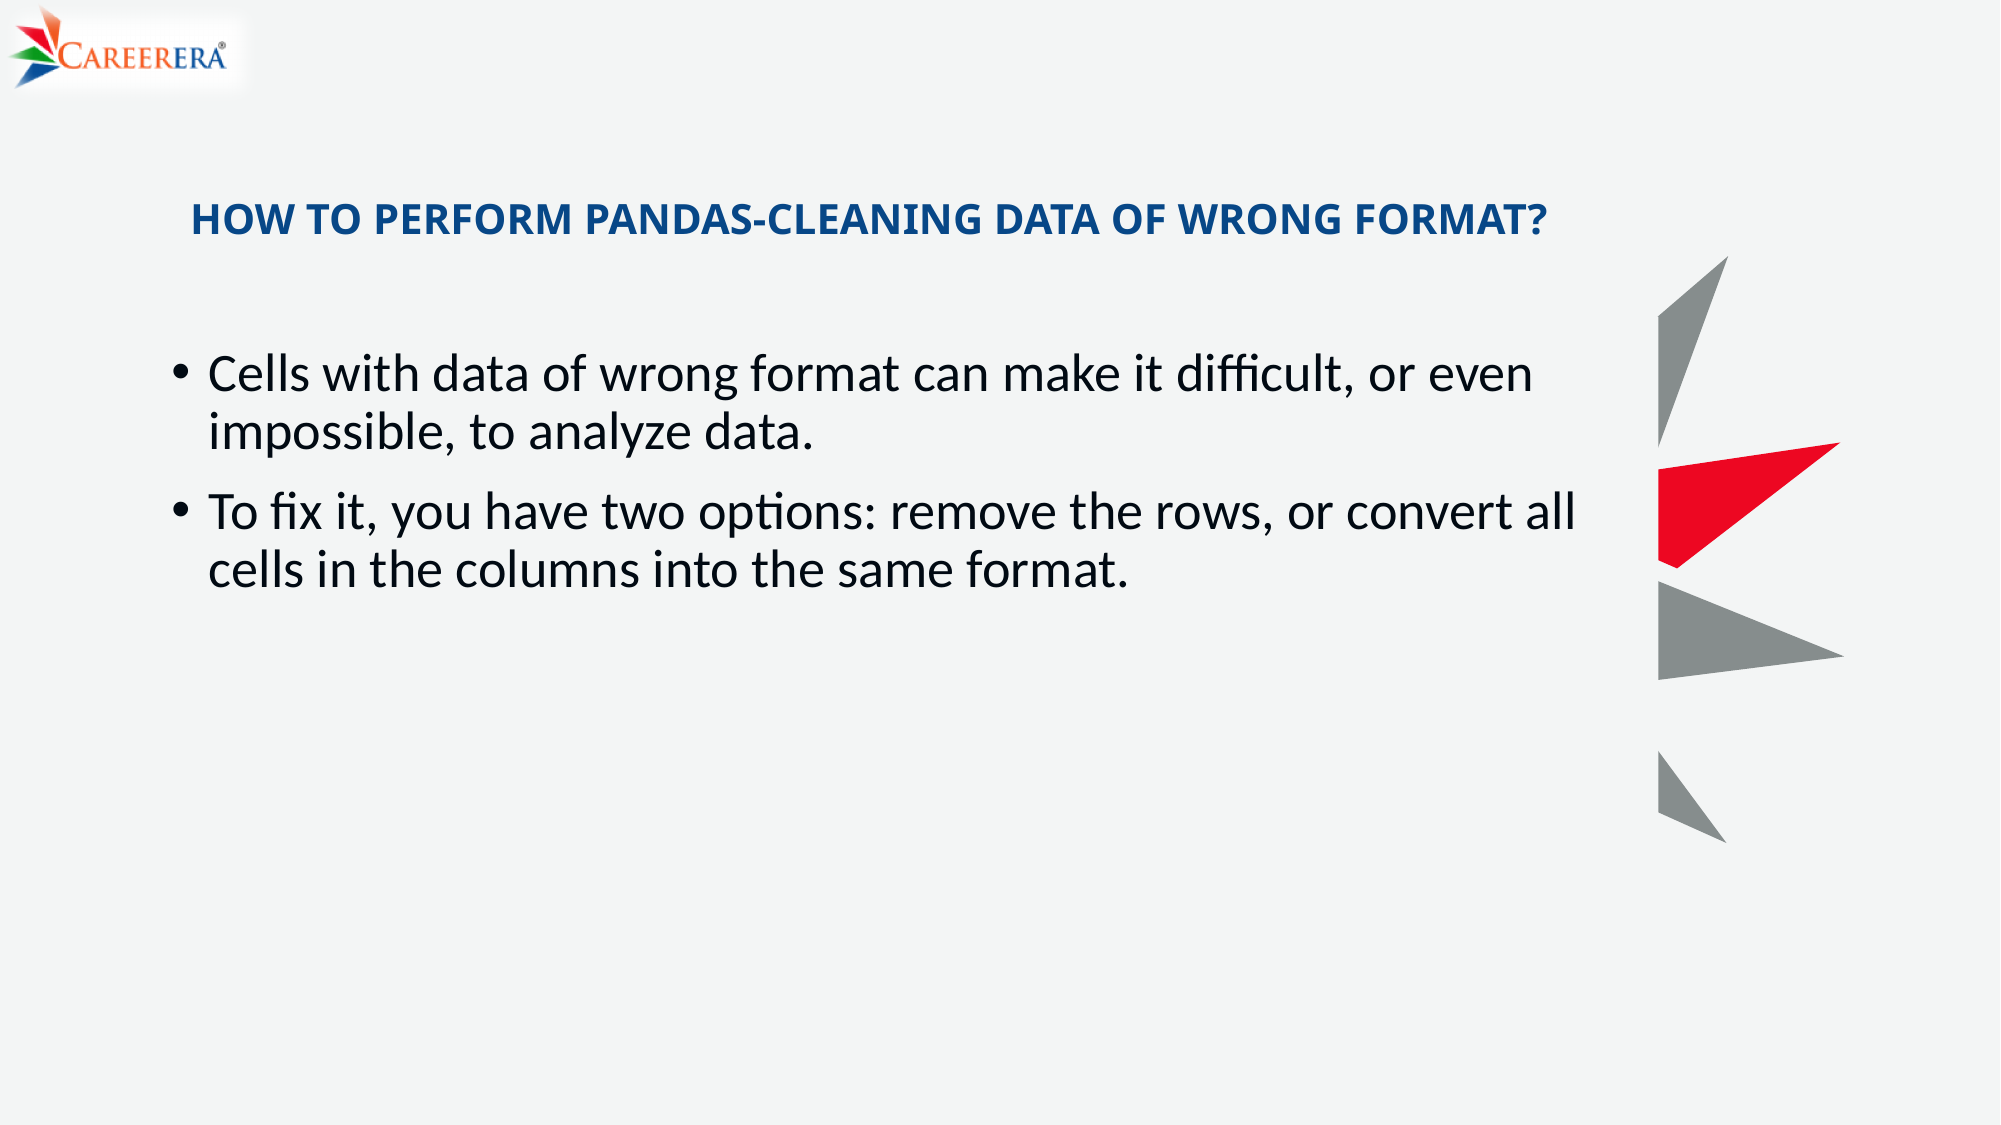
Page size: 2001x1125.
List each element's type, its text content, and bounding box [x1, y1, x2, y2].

title HOW TO PERFORM PANDAS-CLEANING DATA OF WRONG FORMAT? [127, 145, 1611, 296]
list Cells with data of wrong format can make it difficult, or even impossible, to analyze data. To fix it, you have two options: remove the rows, or convert all cells in the columns into the same format. [156, 320, 1640, 623]
picture [0, 0, 262, 108]
